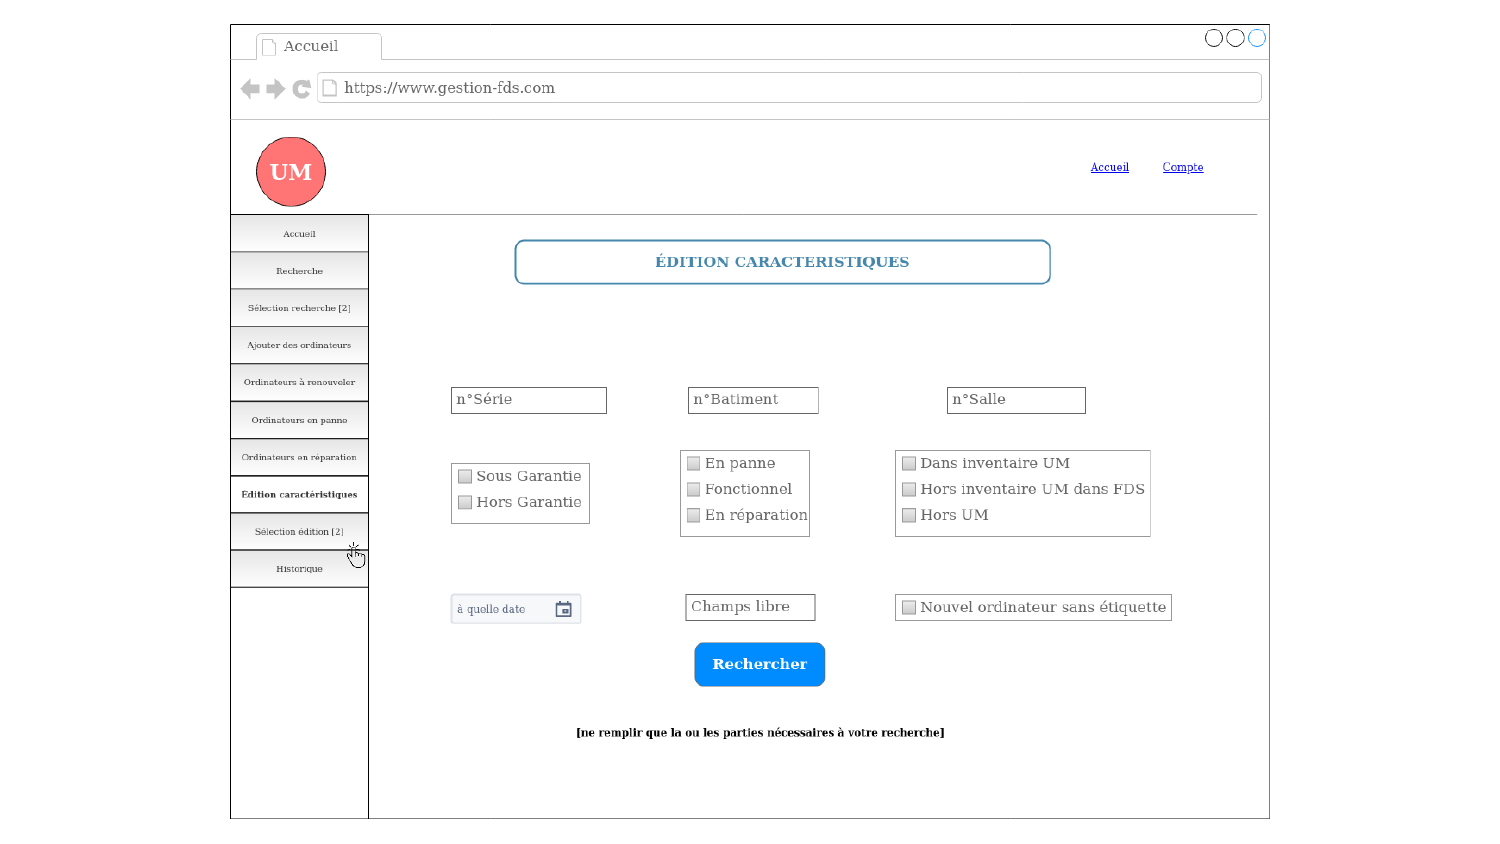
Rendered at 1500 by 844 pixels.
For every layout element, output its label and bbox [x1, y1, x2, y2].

picture [229, 24, 1270, 819]
